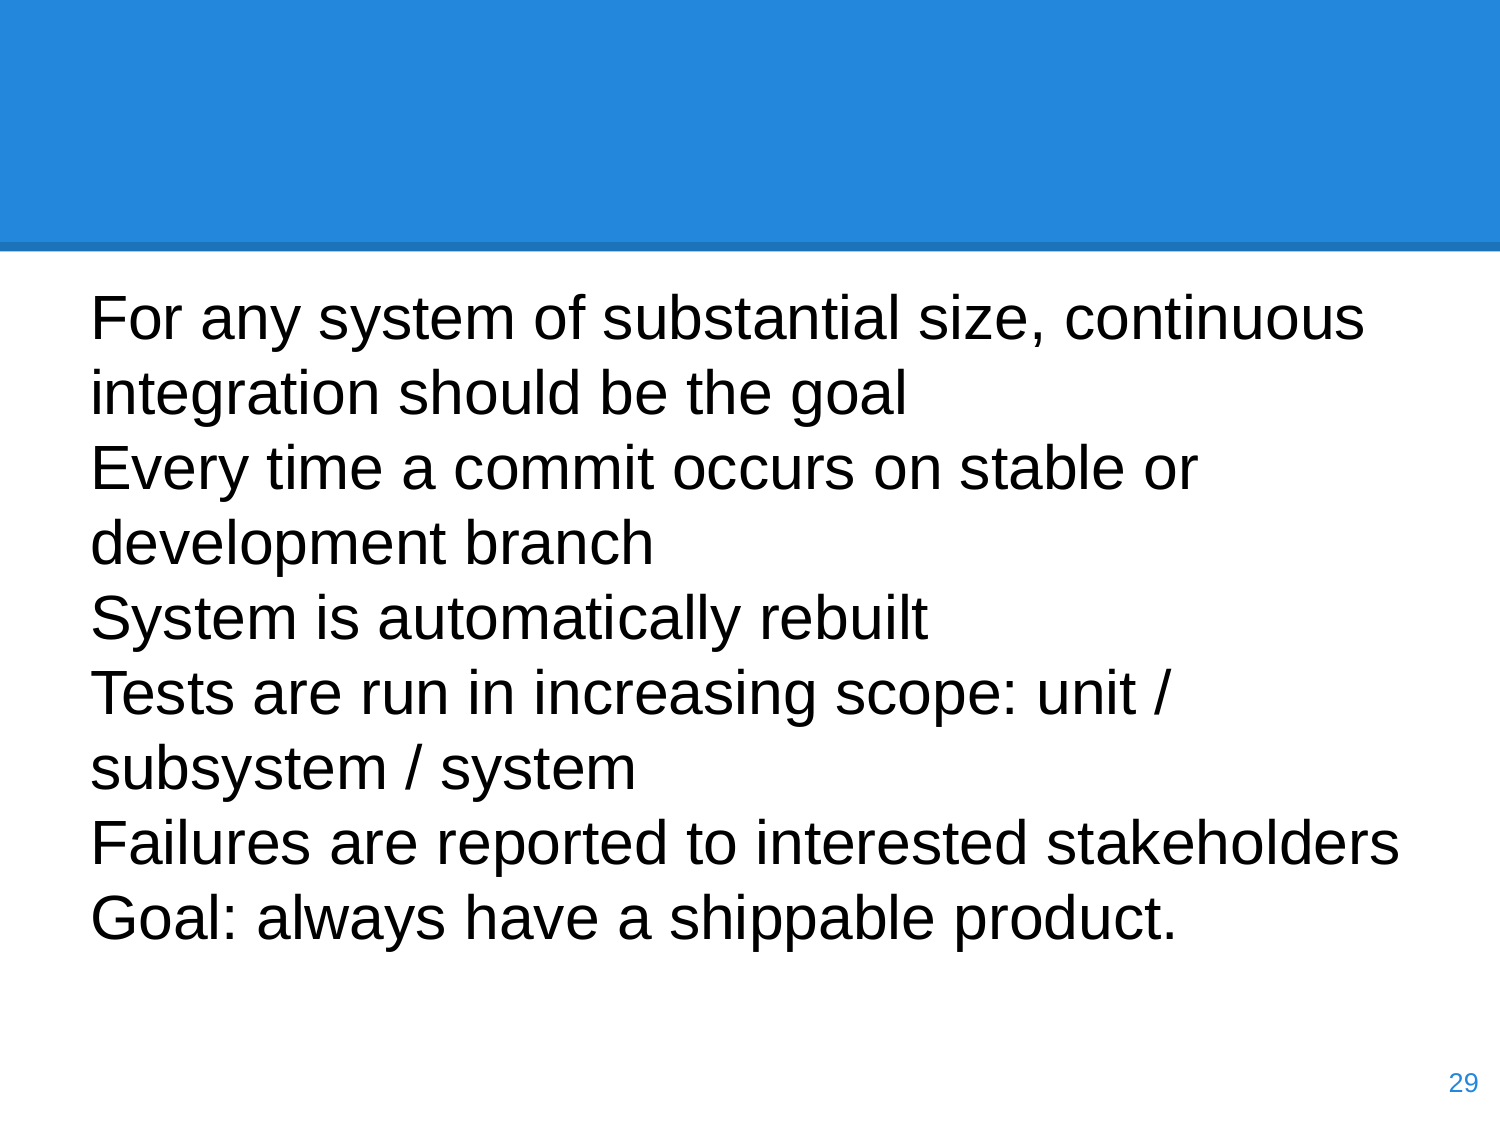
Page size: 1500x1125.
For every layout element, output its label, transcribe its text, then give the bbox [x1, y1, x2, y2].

list For any system of substantial size, continuous integration should be the goal Every time a commit occurs on stable or development branch System is automatically rebuilt Tests are run in increasing scope: unit / subsystem / system Failures are reported to interested stakeholders Goal: always have a shippable product. [75, 262, 1425, 1078]
slide_number ‹#› [1403, 1038, 1494, 1125]
